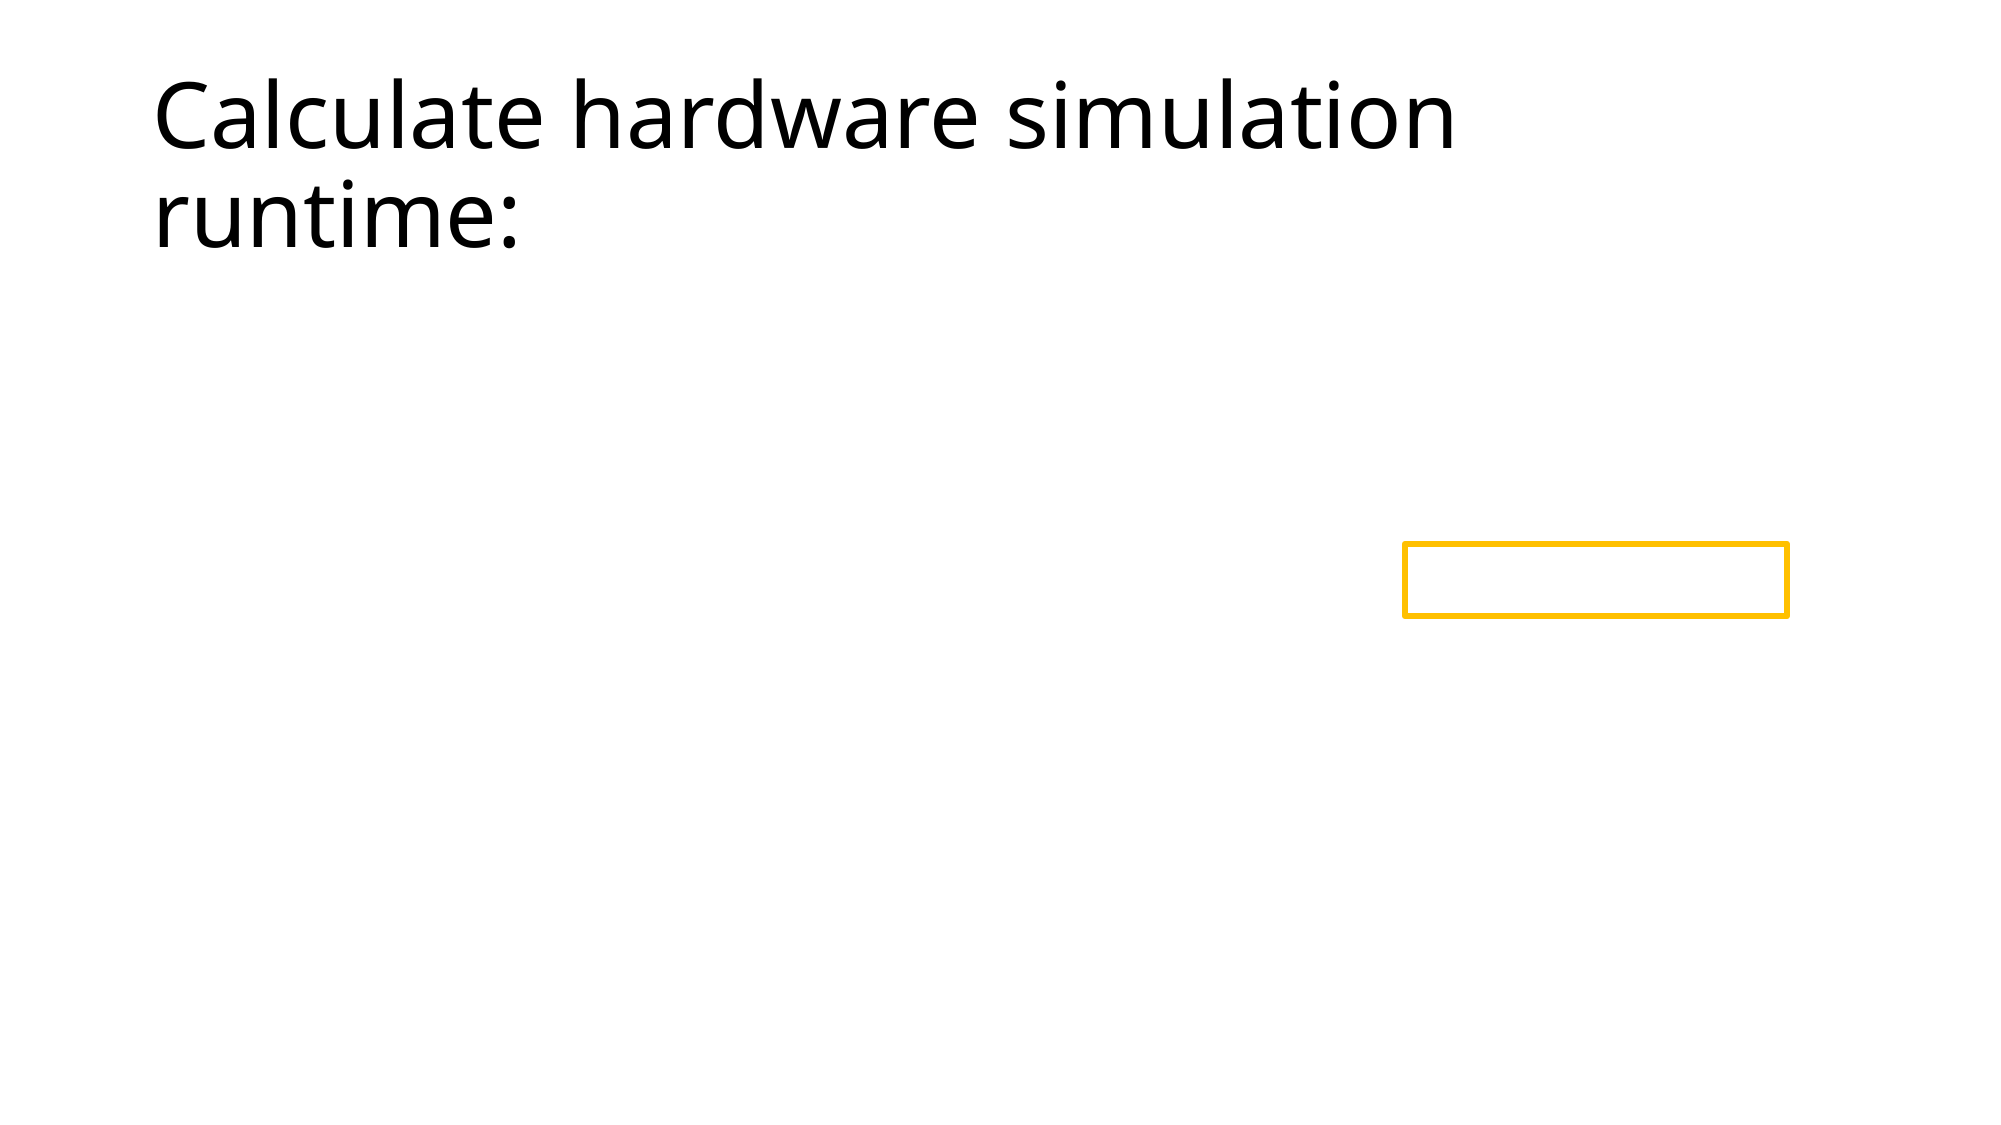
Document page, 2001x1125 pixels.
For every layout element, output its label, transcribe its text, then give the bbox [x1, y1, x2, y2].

text_box [1405, 543, 1787, 617]
title Calculate hardware simulation runtime: [137, 59, 1863, 278]
